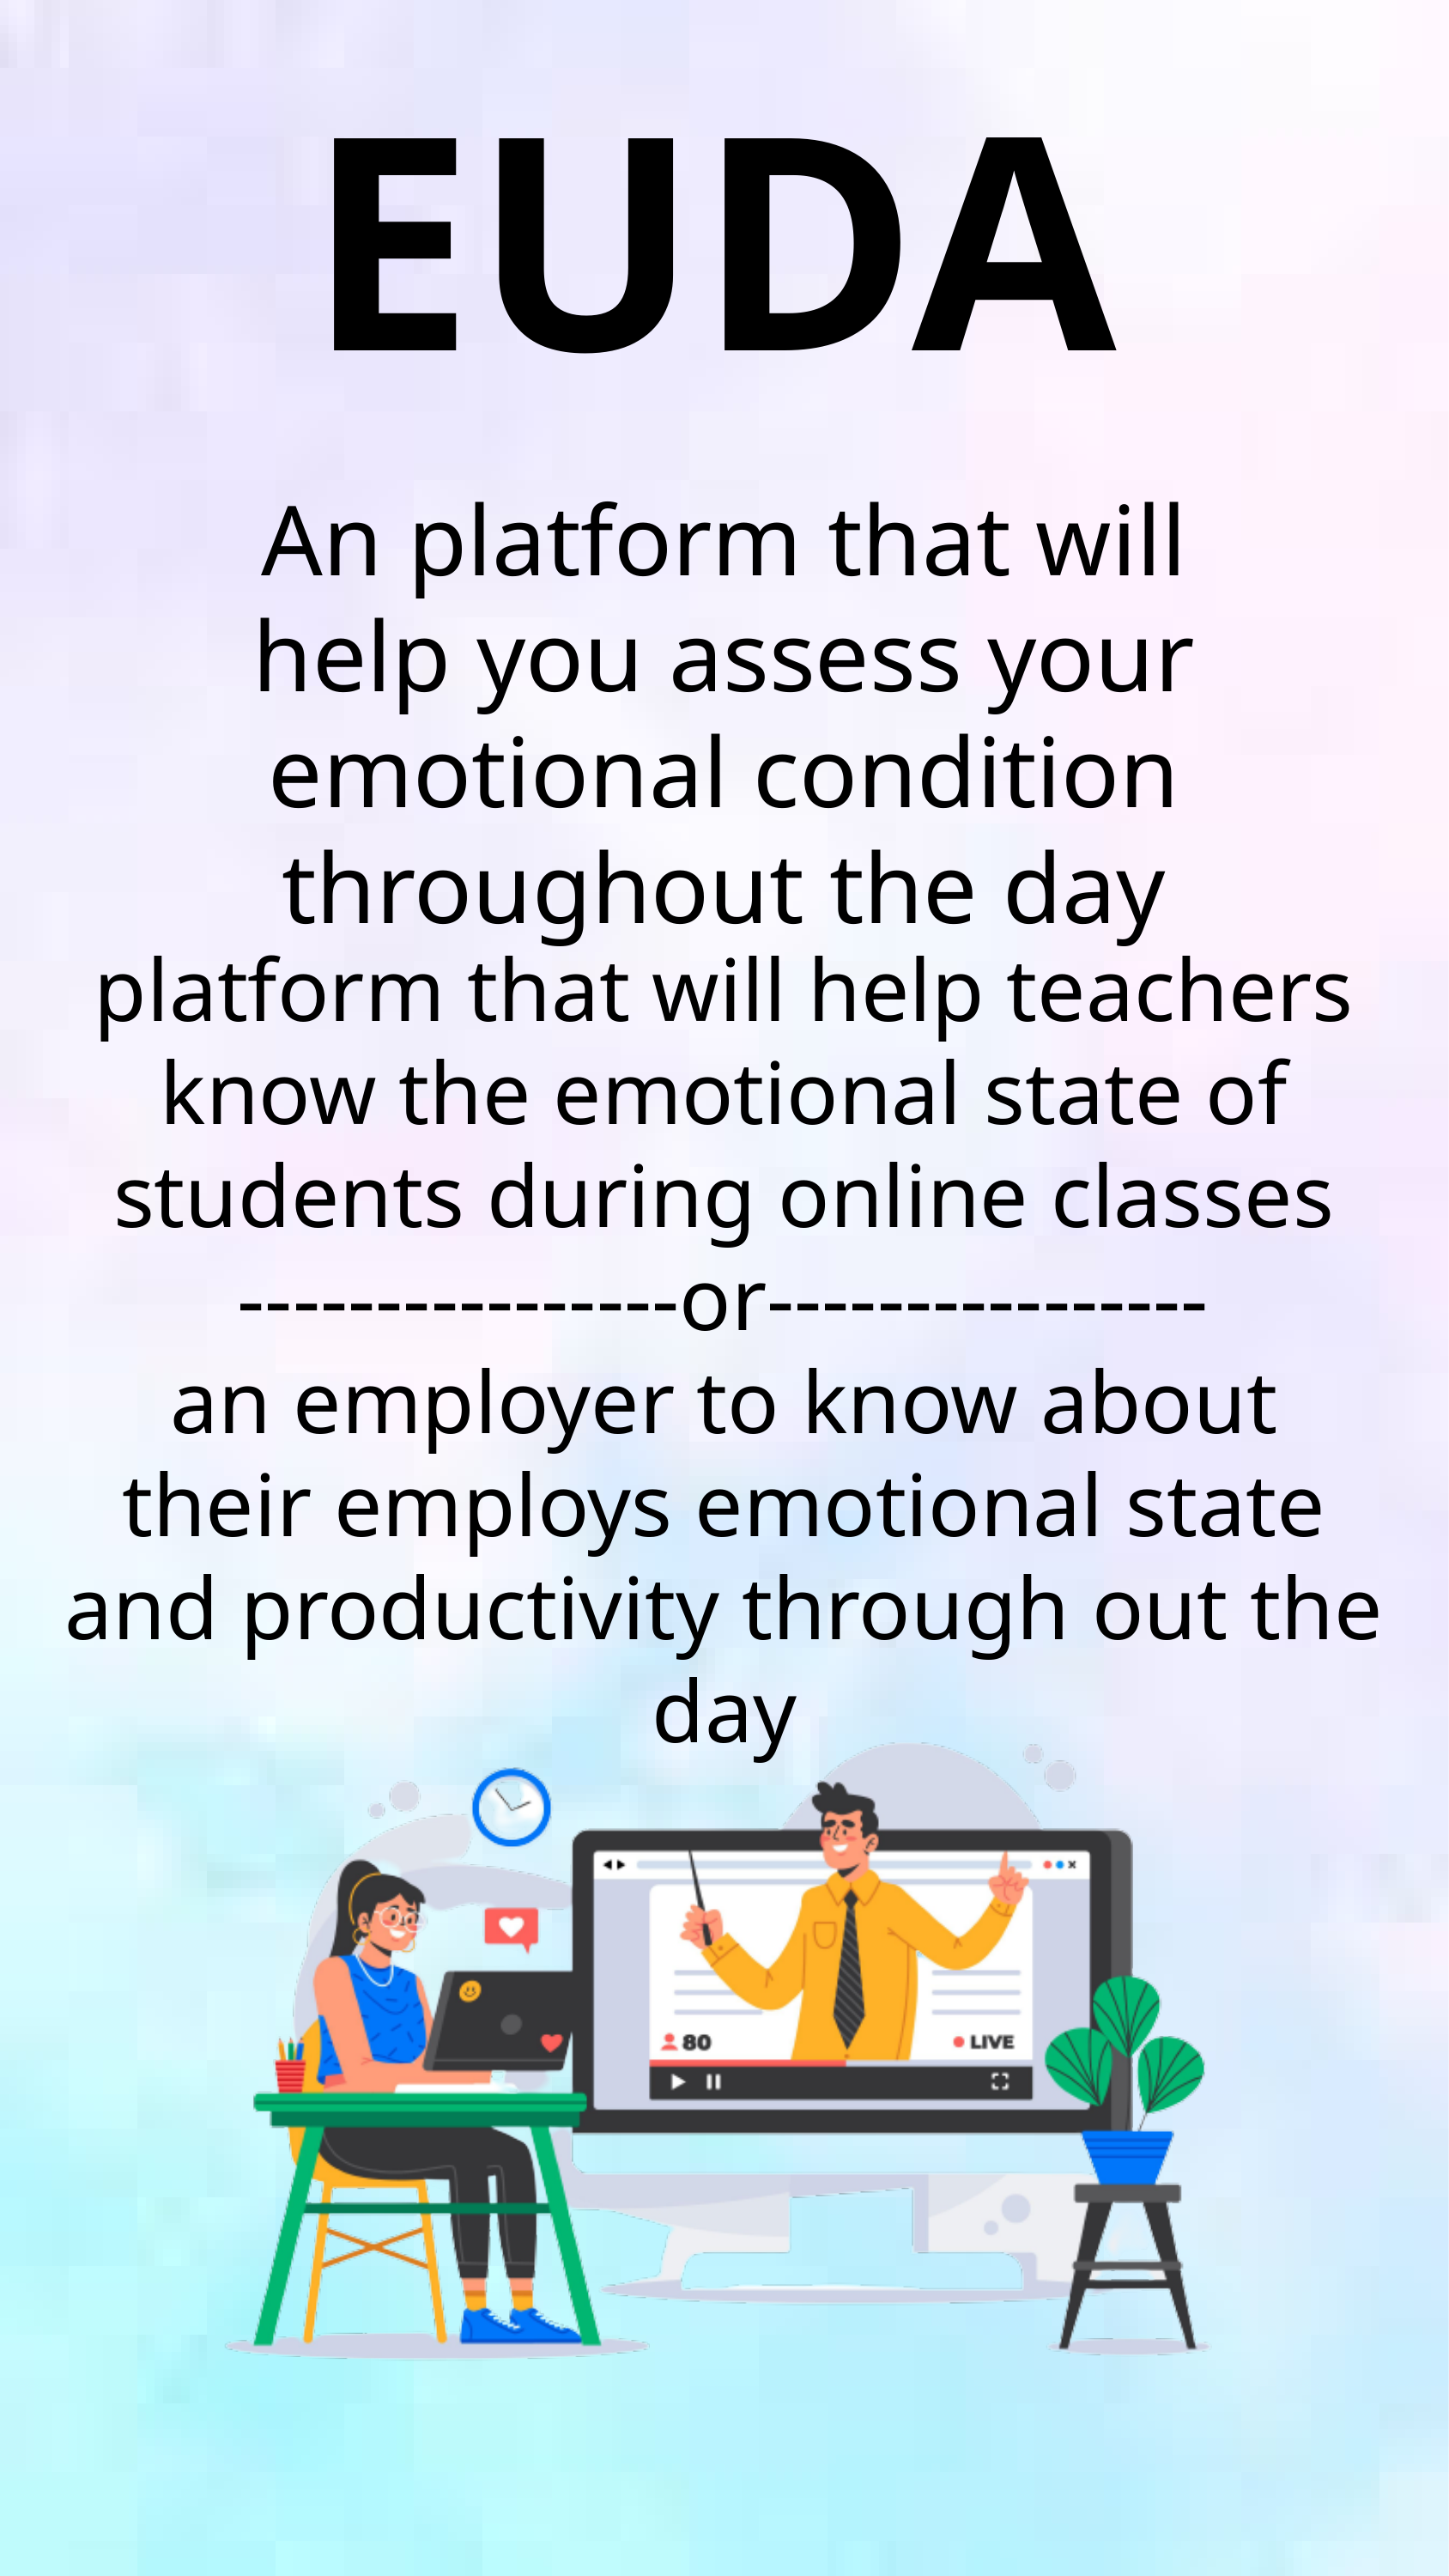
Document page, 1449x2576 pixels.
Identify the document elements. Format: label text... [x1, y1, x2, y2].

text_box platform that will help teachers know the emotional state of students during online classes ----------------or---------------- an employer to know about their employs emotional state and productivity through out the day [52, 929, 1397, 1766]
text_box EUDA [46, 46, 1378, 416]
picture [165, 1670, 1260, 2400]
text_box An platform that will help you assess your emotional condition throughout the day [211, 472, 1238, 988]
